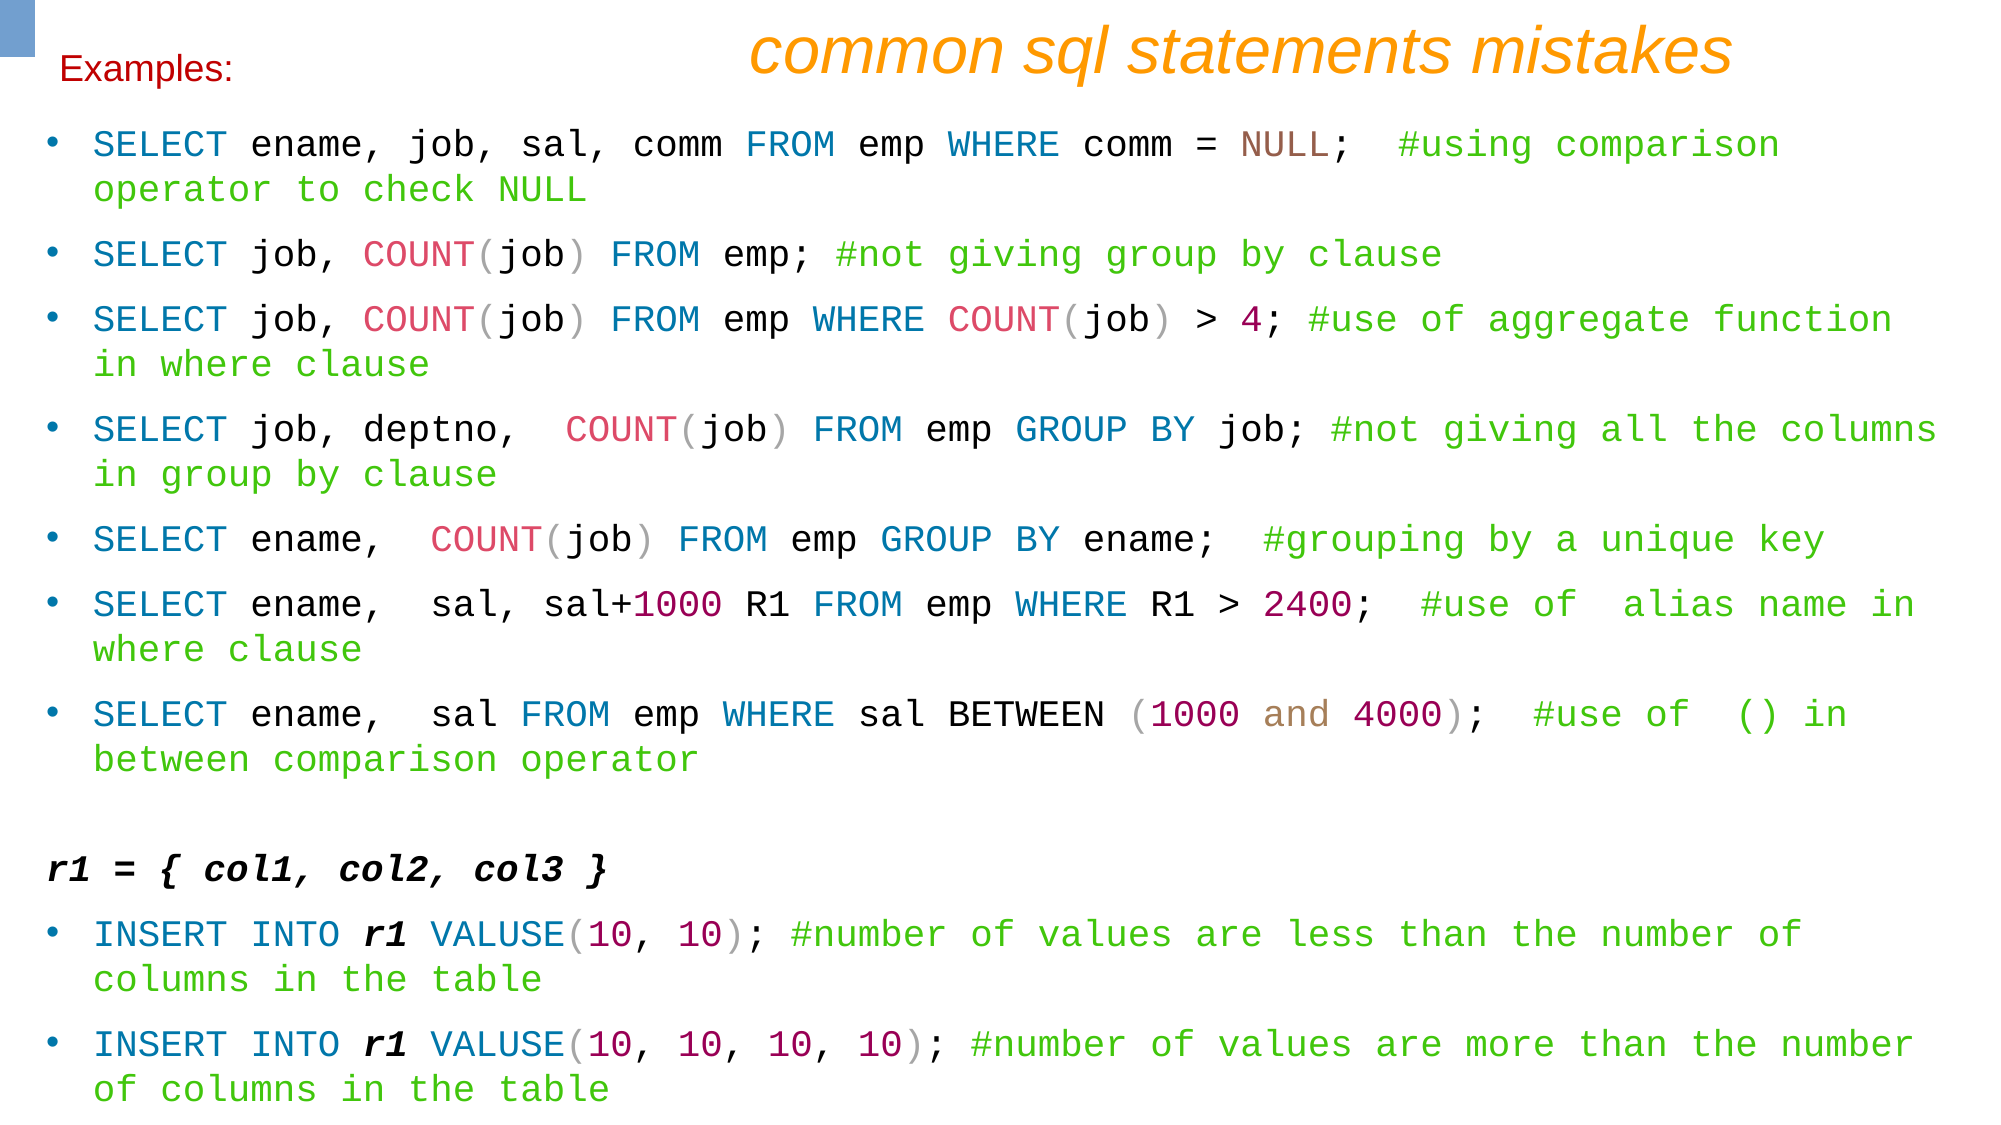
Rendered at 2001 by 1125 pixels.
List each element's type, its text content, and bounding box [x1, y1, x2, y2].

text_box common sql statements mistakes [249, 0, 1750, 95]
text_box SELECT ename, job, sal, comm FROM emp WHERE comm = NULL; #using comparison operator to check NULL SELECT job, COUNT(job) FROM emp; #not giving group by clause SELECT job, COUNT(job) FROM emp WHERE COUNT(job) > 4; #use of aggregate function in where clause SELECT job, deptno, COUNT(job) FROM emp GROUP BY job; #not giving all the columns in group by clause SELECT ename, COUNT(job) FROM emp GROUP BY ename; #grouping by a unique key SELECT ename, sal, sal+1000 R1 FROM emp WHERE R1 > 2400; #use of alias name in where clause SELECT ename, sal FROM emp WHERE sal BETWEEN (1000 and 4000); #use of () in between comparison operator r1 = { col1, col2, col3 } INSERT INTO r1 VALUSE(10, 10); #number of values are less than the number of columns in the table INSERT INTO r1 VALUSE(10, 10, 10, 10); #number of values are more than the number of columns in the table [31, 111, 1969, 1125]
text_box Examples: [44, 36, 249, 97]
